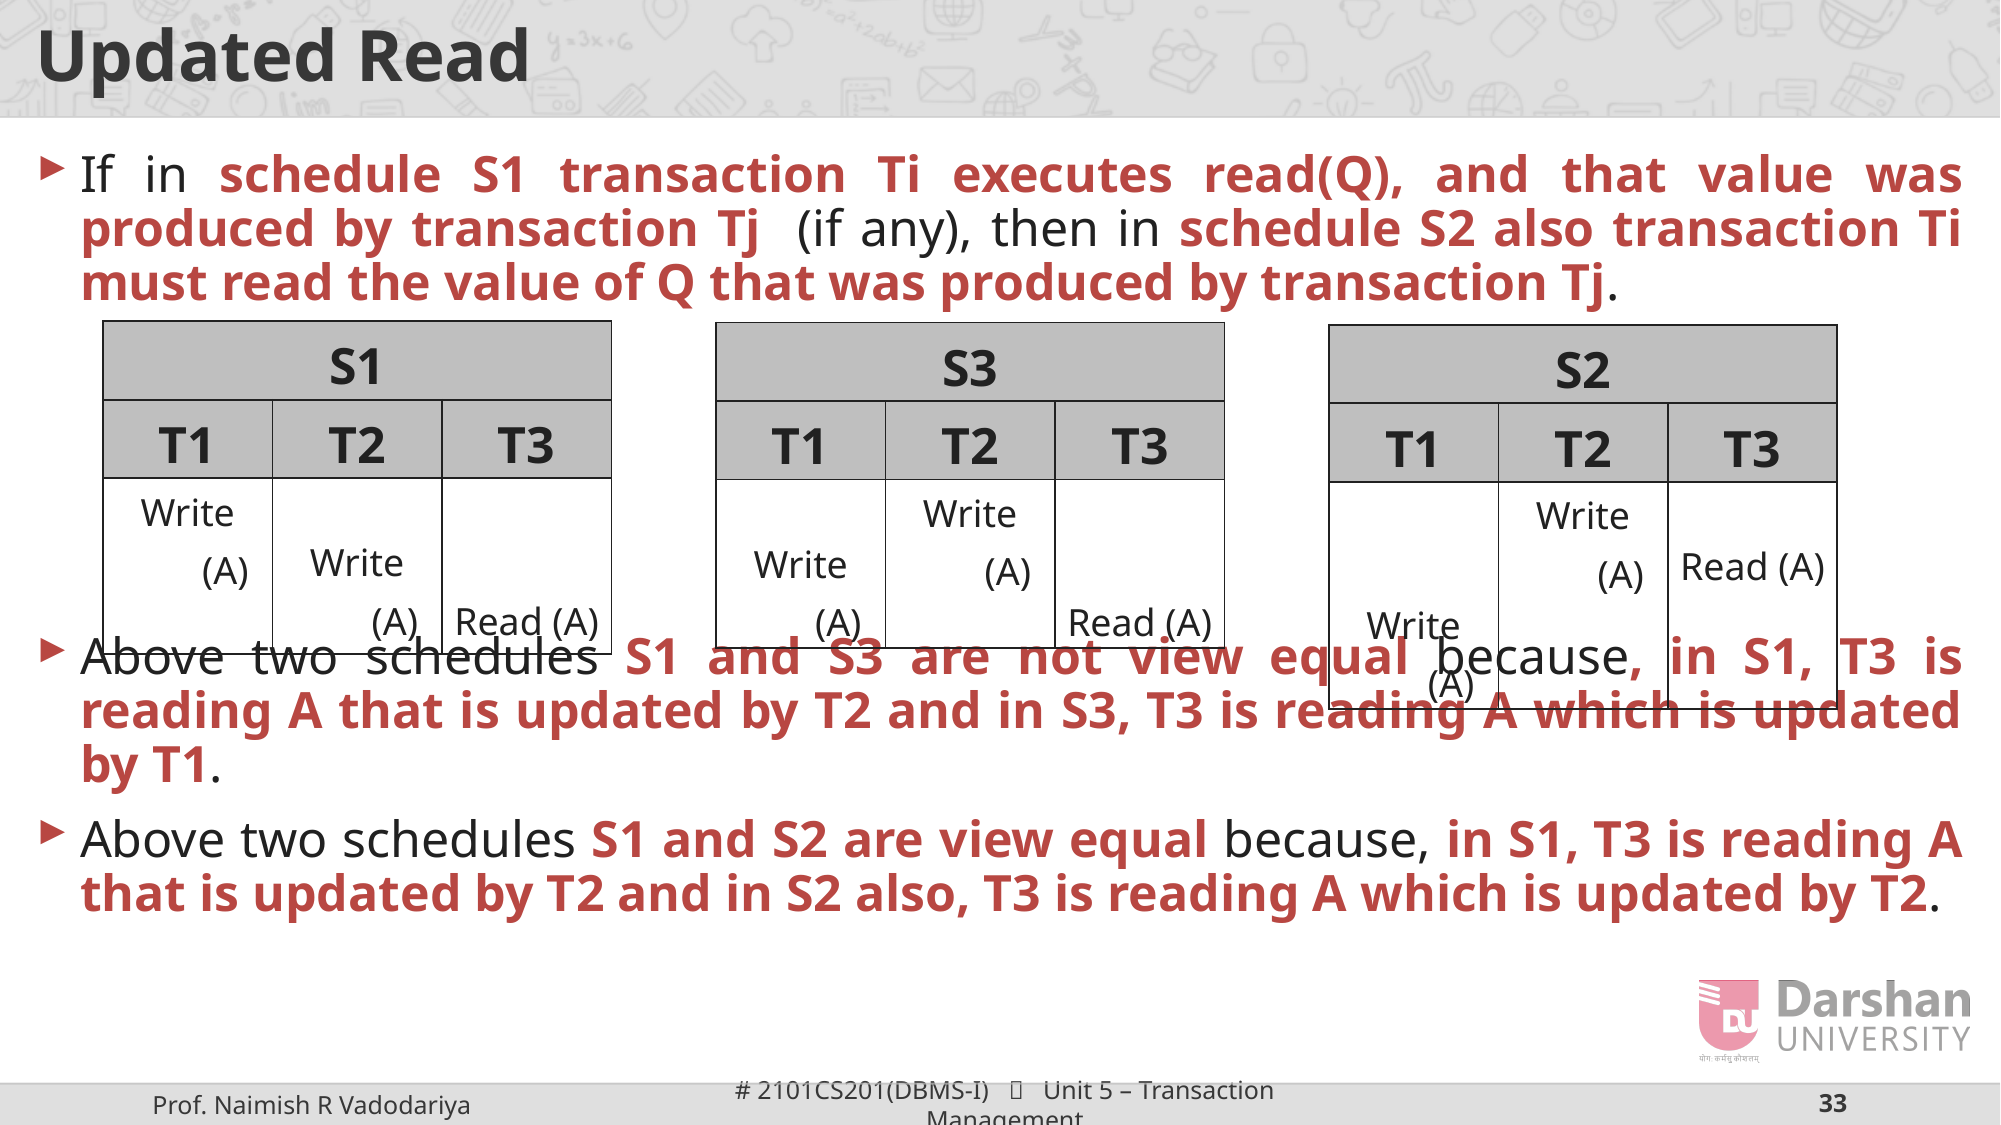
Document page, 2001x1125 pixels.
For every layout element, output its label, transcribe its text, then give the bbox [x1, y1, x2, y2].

table_cell Read (A) [443, 479, 611, 653]
table_cell T1 [1330, 404, 1498, 481]
table_header S1 [104, 322, 611, 399]
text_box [1699, 1059, 1970, 1063]
table_cell Write (A) [104, 479, 272, 653]
title Updated Read [0, 0, 2000, 117]
table_cell Write (A) [717, 480, 885, 647]
table_cell T1 [717, 402, 885, 479]
table_cell T3 [1056, 402, 1224, 479]
table_cell Write (A) [1499, 483, 1667, 708]
table_cell T3 [1669, 404, 1836, 481]
table_cell T2 [886, 402, 1054, 479]
table_cell Read (A) [1056, 480, 1224, 647]
table_cell Write (A) [886, 480, 1054, 647]
table_cell T2 [273, 401, 441, 477]
list If in schedule S1 transaction Ti executes read(Q), and that value was produced by transaction Tj (if any), then in schedule S2 also transaction Ti must read the value of Q that was produced by transaction Tj. Above two schedules S1 and S3 are not view equal because, in S1, T3 is reading A that is updated by T2 and in S3, T3 is reading A which is updated by T1. Above two schedules S1 and S2 are view equal because, in S1, T3 is reading A that is updated by T2 and in S2 also, T3 is reading A which is updated by T2. [21, 141, 1979, 1059]
table_cell Read (A) [1669, 483, 1836, 708]
table_cell Write (A) [1330, 483, 1498, 708]
table_cell T1 [104, 401, 272, 477]
table_cell Write (A) [273, 479, 441, 653]
table_header S3 [717, 323, 1224, 400]
table_cell T3 [443, 401, 611, 477]
table_header S2 [1330, 326, 1836, 402]
table_cell T2 [1499, 404, 1667, 481]
